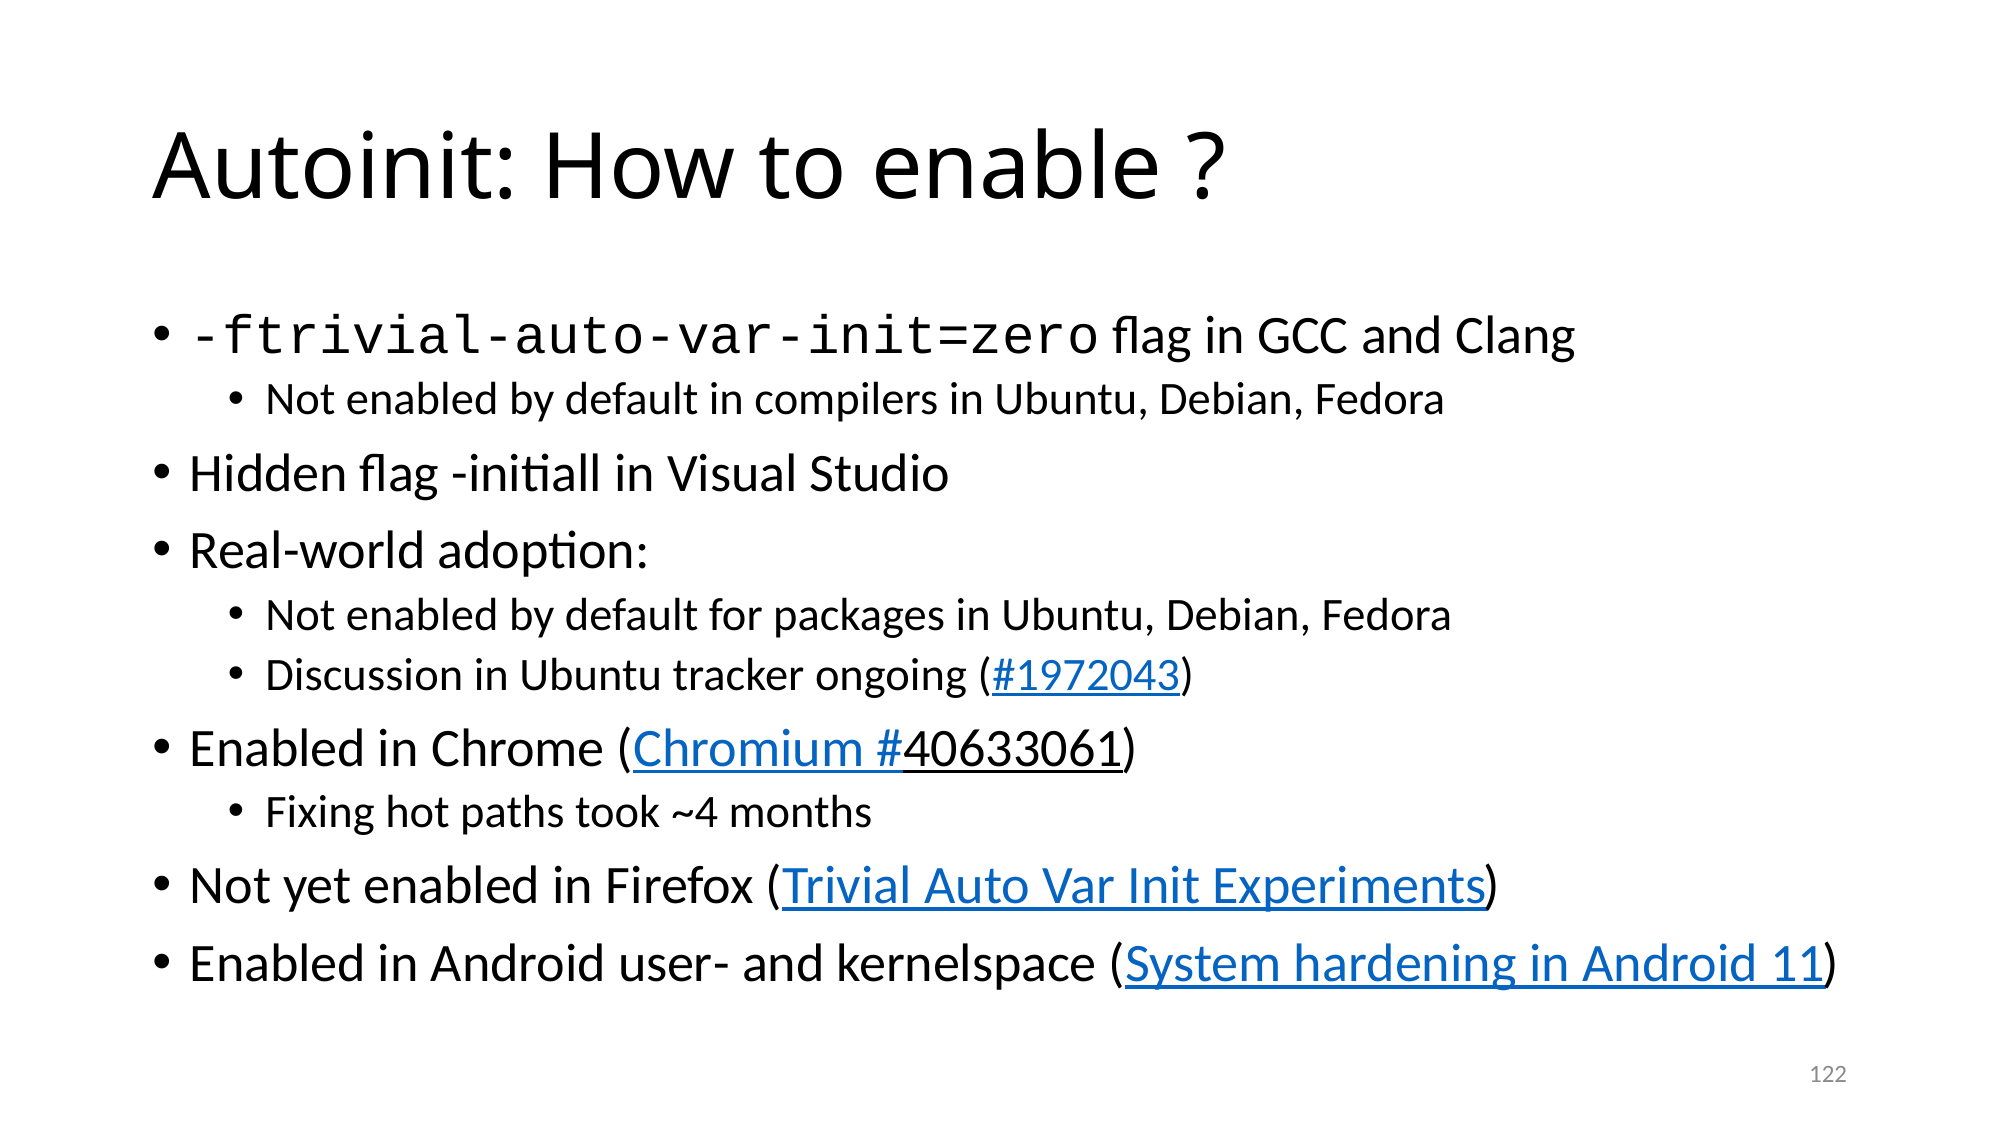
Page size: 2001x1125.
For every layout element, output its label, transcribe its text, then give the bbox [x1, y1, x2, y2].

slide_number 122 [1412, 1042, 1863, 1103]
title Autoinit: How to enable ? [137, 59, 1863, 278]
list -ftrivial-auto-var-init=zero flag in GCC and Clang Not enabled by default in compilers in Ubuntu, Debian, Fedora Hidden flag -initiall in Visual Studio Real-world adoption: Not enabled by default for packages in Ubuntu, Debian, Fedora Discussion in Ubuntu tracker ongoing (#1972043) Enabled in Chrome (Chromium #40633061) Fixing hot paths took ~4 months Not yet enabled in Firefox (Trivial Auto Var Init Experiments) Enabled in Android user- and kernelspace (System hardening in Android 11) [137, 299, 1863, 1014]
